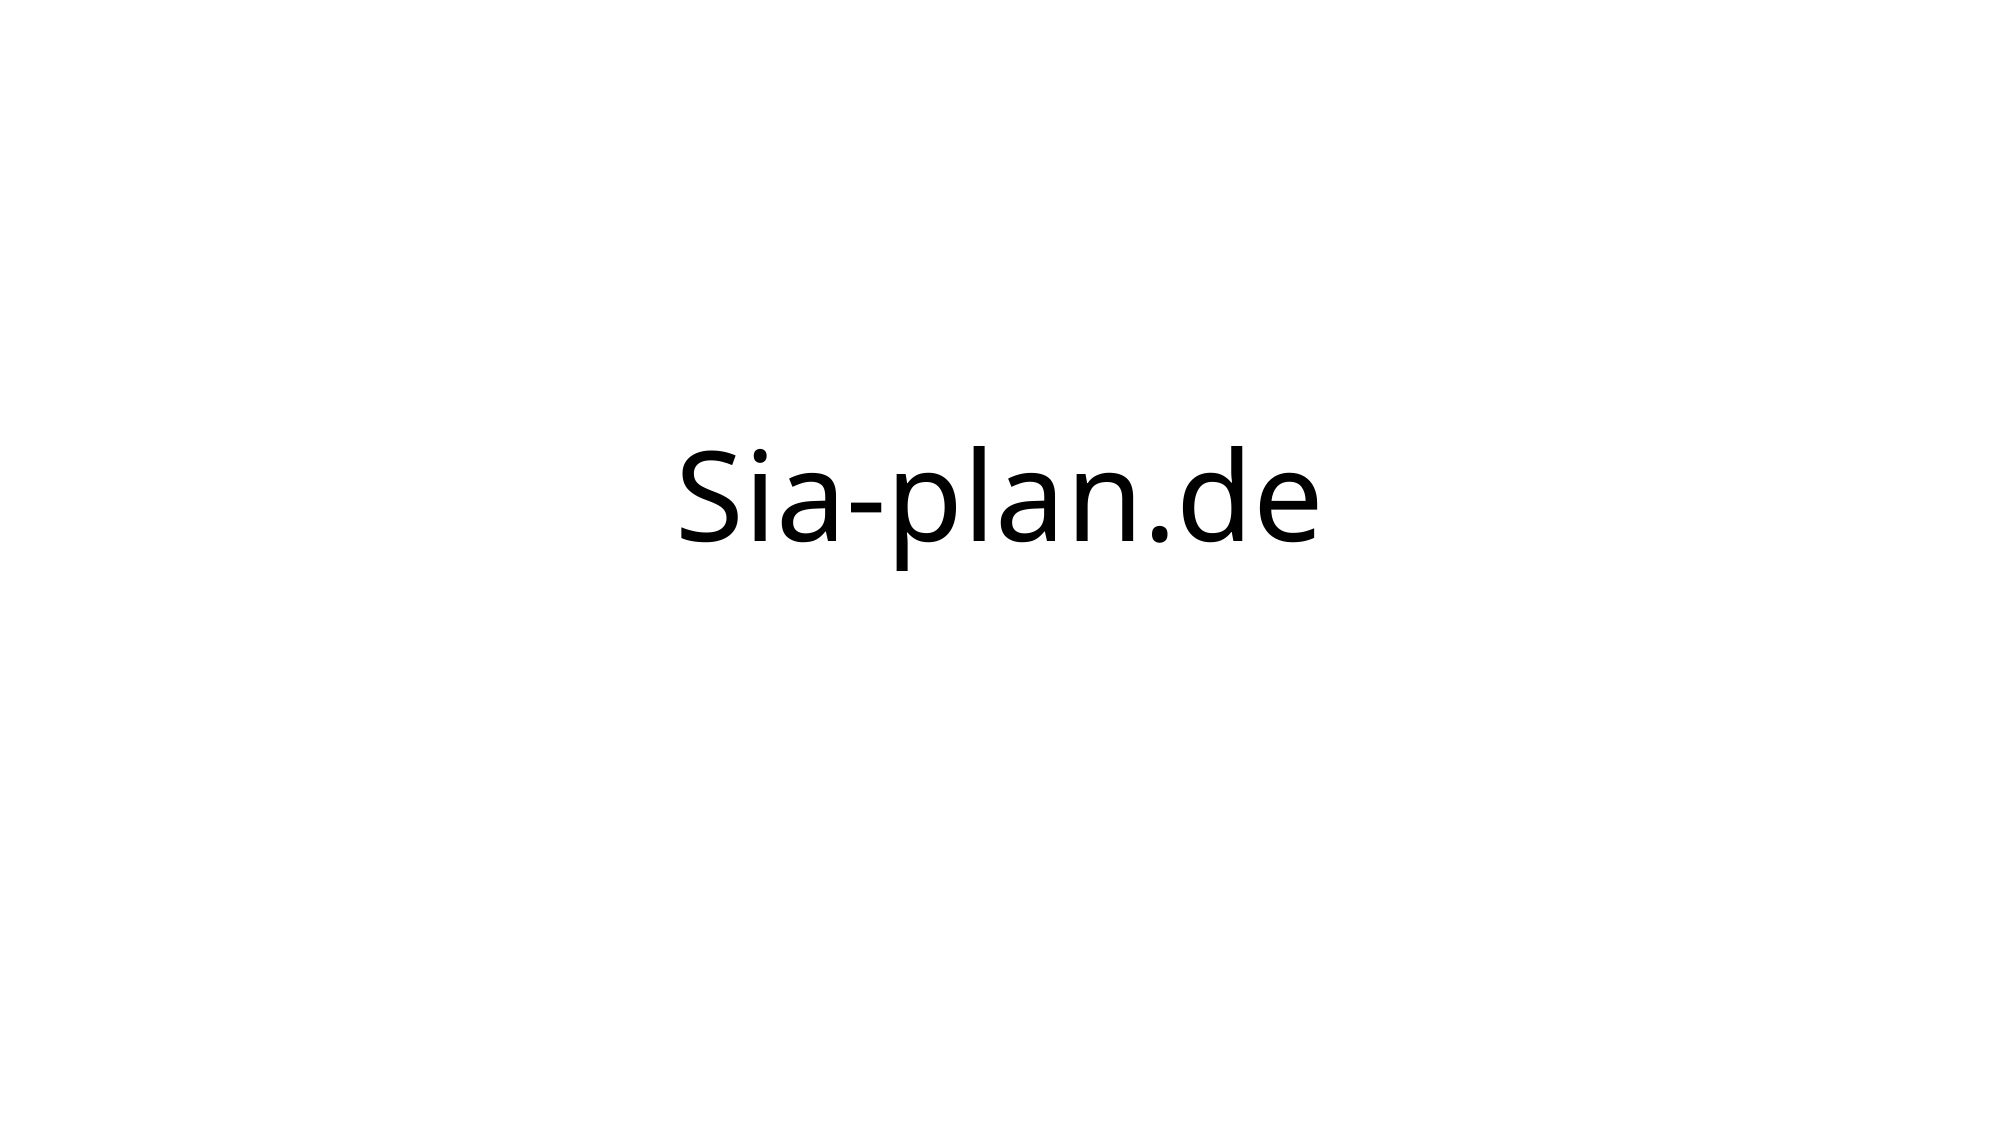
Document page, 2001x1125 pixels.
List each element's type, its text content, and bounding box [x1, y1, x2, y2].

title Sia-plan.de [249, 184, 1750, 576]
